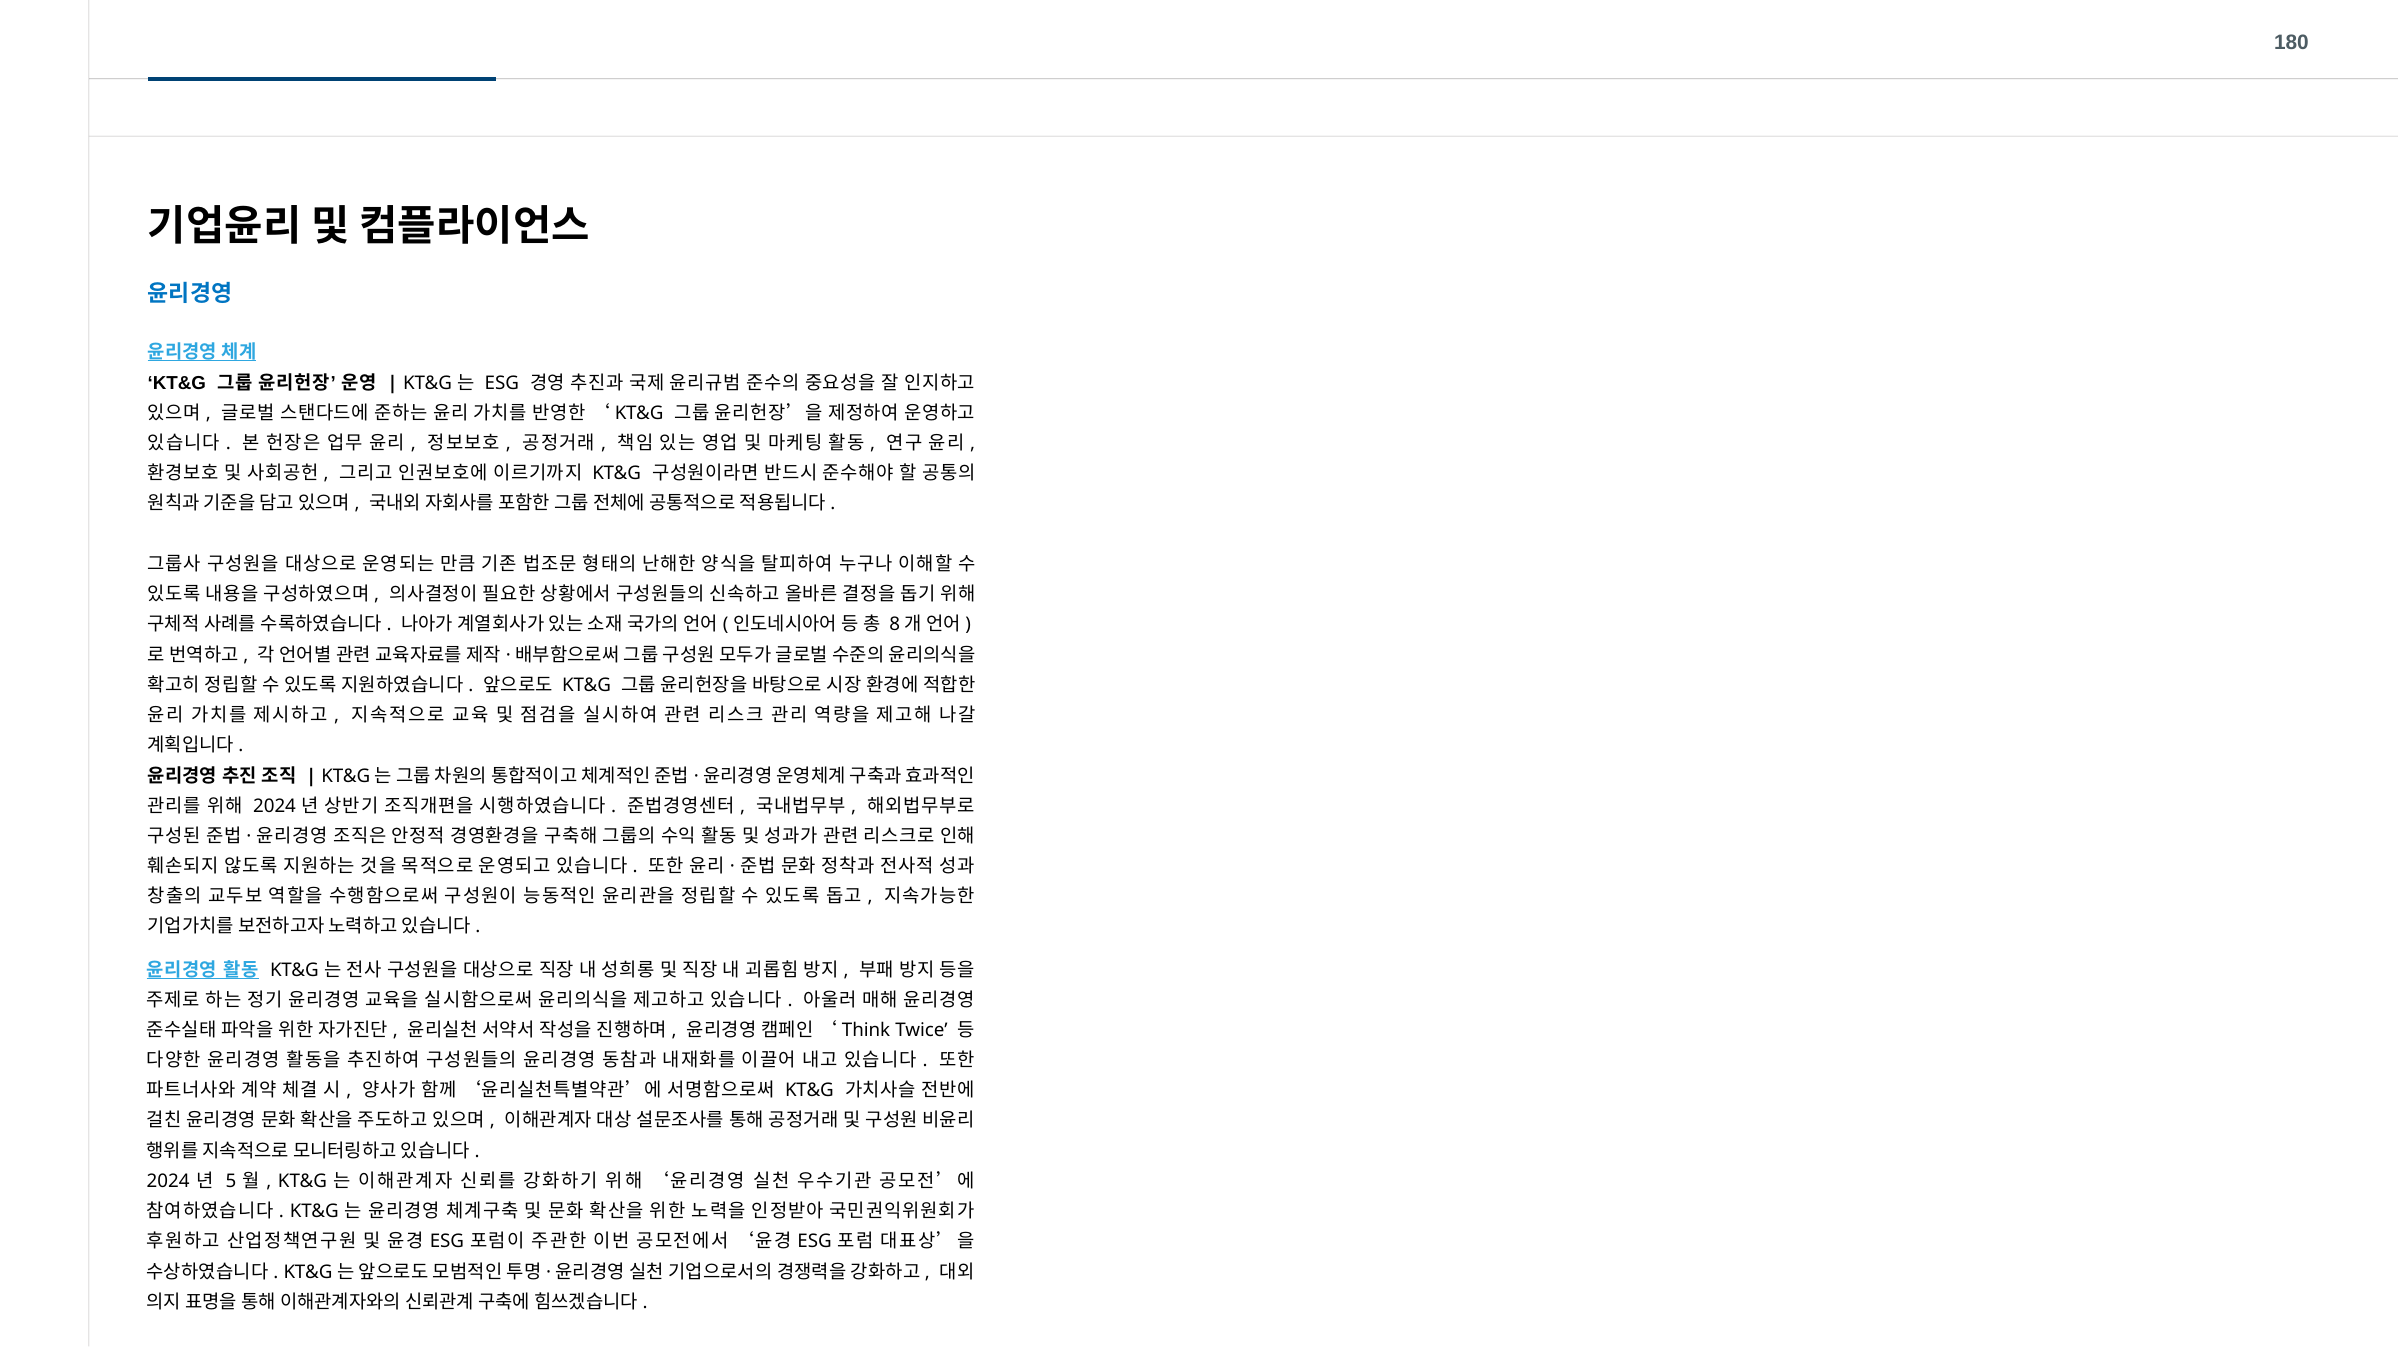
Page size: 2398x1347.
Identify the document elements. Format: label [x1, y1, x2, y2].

text_box [88, 0, 2398, 1347]
